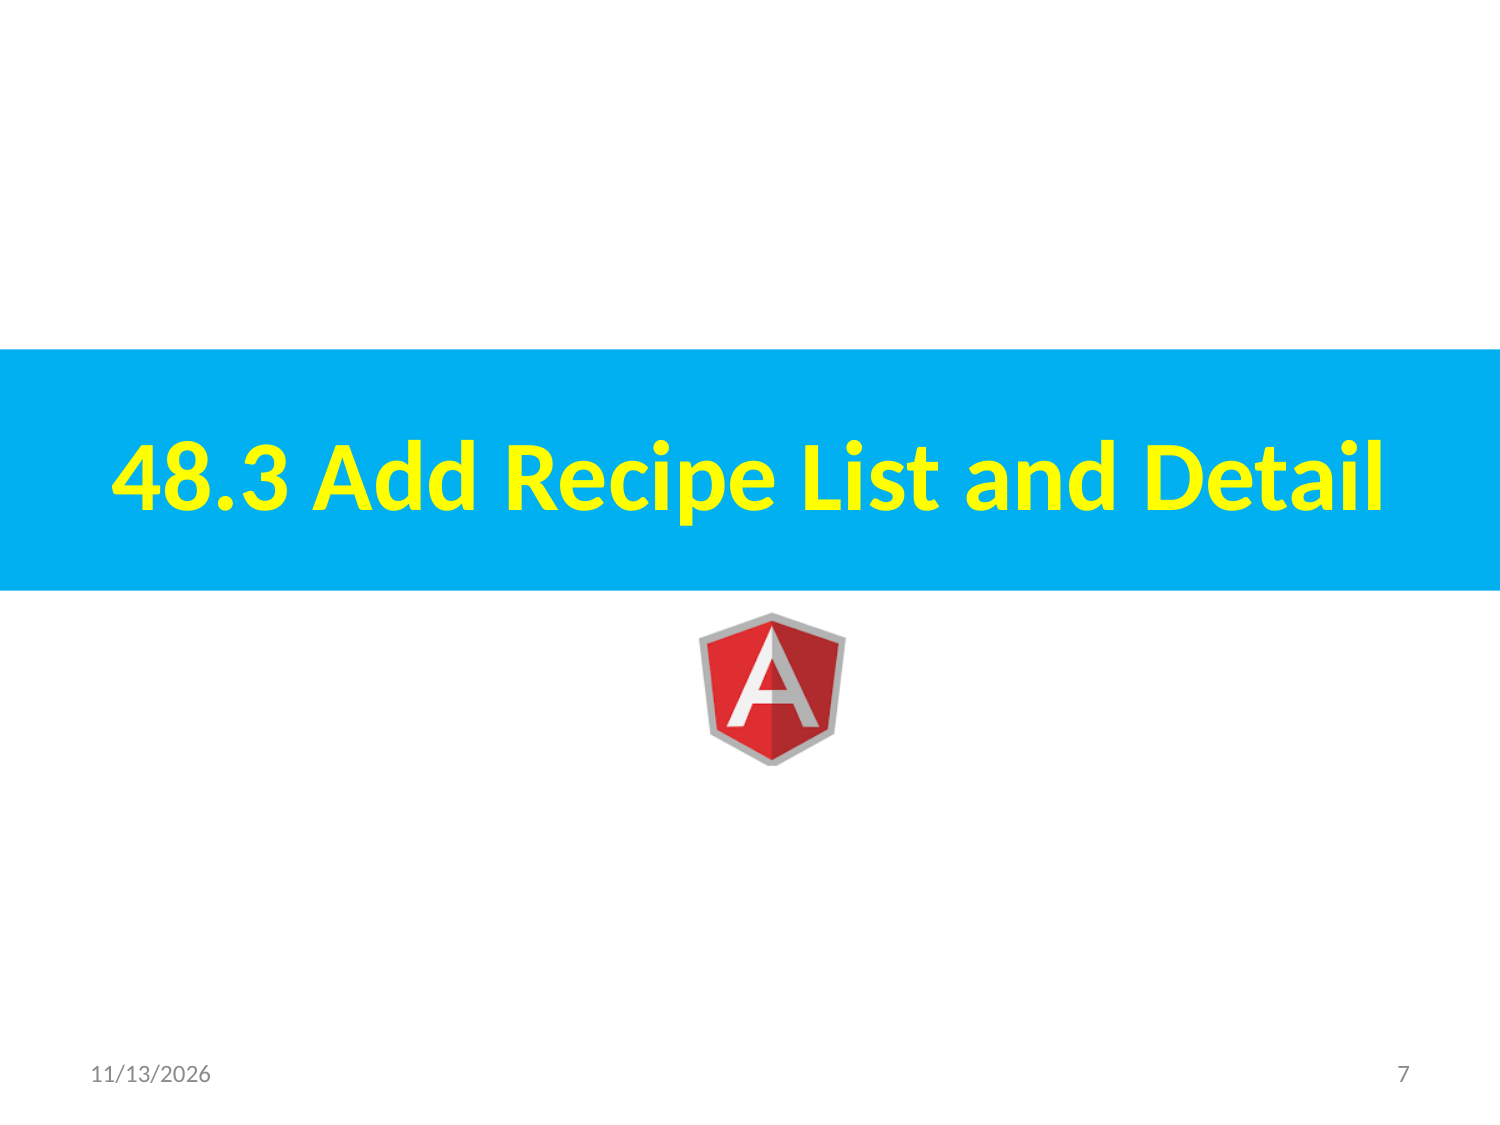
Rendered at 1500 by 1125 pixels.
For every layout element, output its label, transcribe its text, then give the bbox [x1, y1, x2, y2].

slide_number 7 [1074, 1042, 1425, 1103]
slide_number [75, 1042, 425, 1103]
title 48.3 Add Recipe List and Detail [0, 349, 1500, 591]
picture [694, 609, 846, 771]
